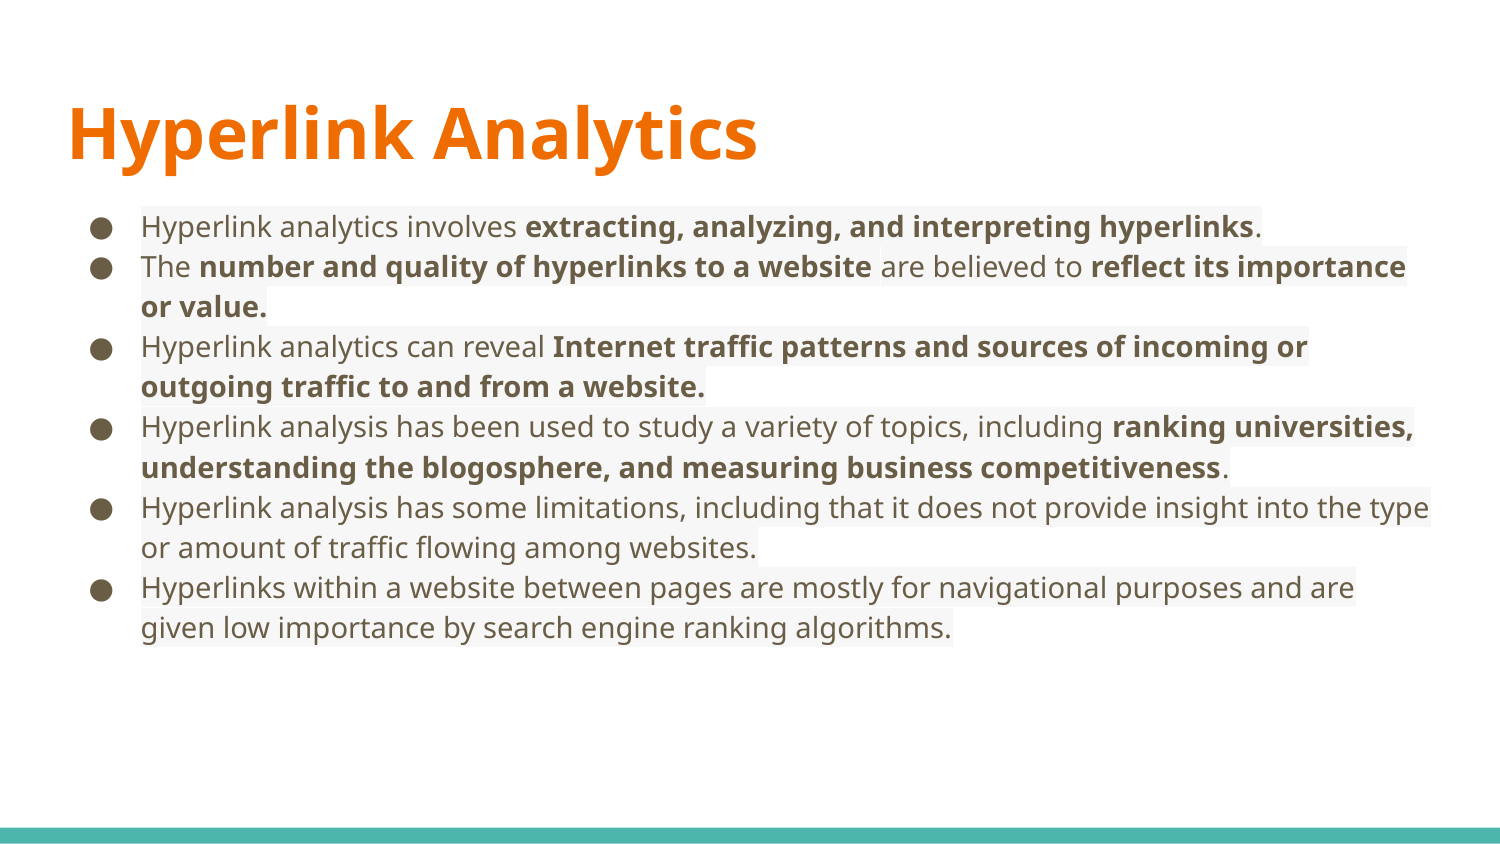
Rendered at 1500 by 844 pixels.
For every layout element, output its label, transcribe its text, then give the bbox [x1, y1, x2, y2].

list Hyperlink analytics involves extracting, analyzing, and interpreting hyperlinks. The number and quality of hyperlinks to a website are believed to reflect its importance or value. Hyperlink analytics can reveal Internet traffic patterns and sources of incoming or outgoing traffic to and from a website. Hyperlink analysis has been used to study a variety of topics, including ranking universities, understanding the blogosphere, and measuring business competitiveness. Hyperlink analysis has some limitations, including that it does not provide insight into the type or amount of traffic flowing among websites. Hyperlinks within a website between pages are mostly for navigational purposes and are given low importance by search engine ranking algorithms. [50, 187, 1449, 730]
title Hyperlink Analytics [51, 72, 1449, 187]
